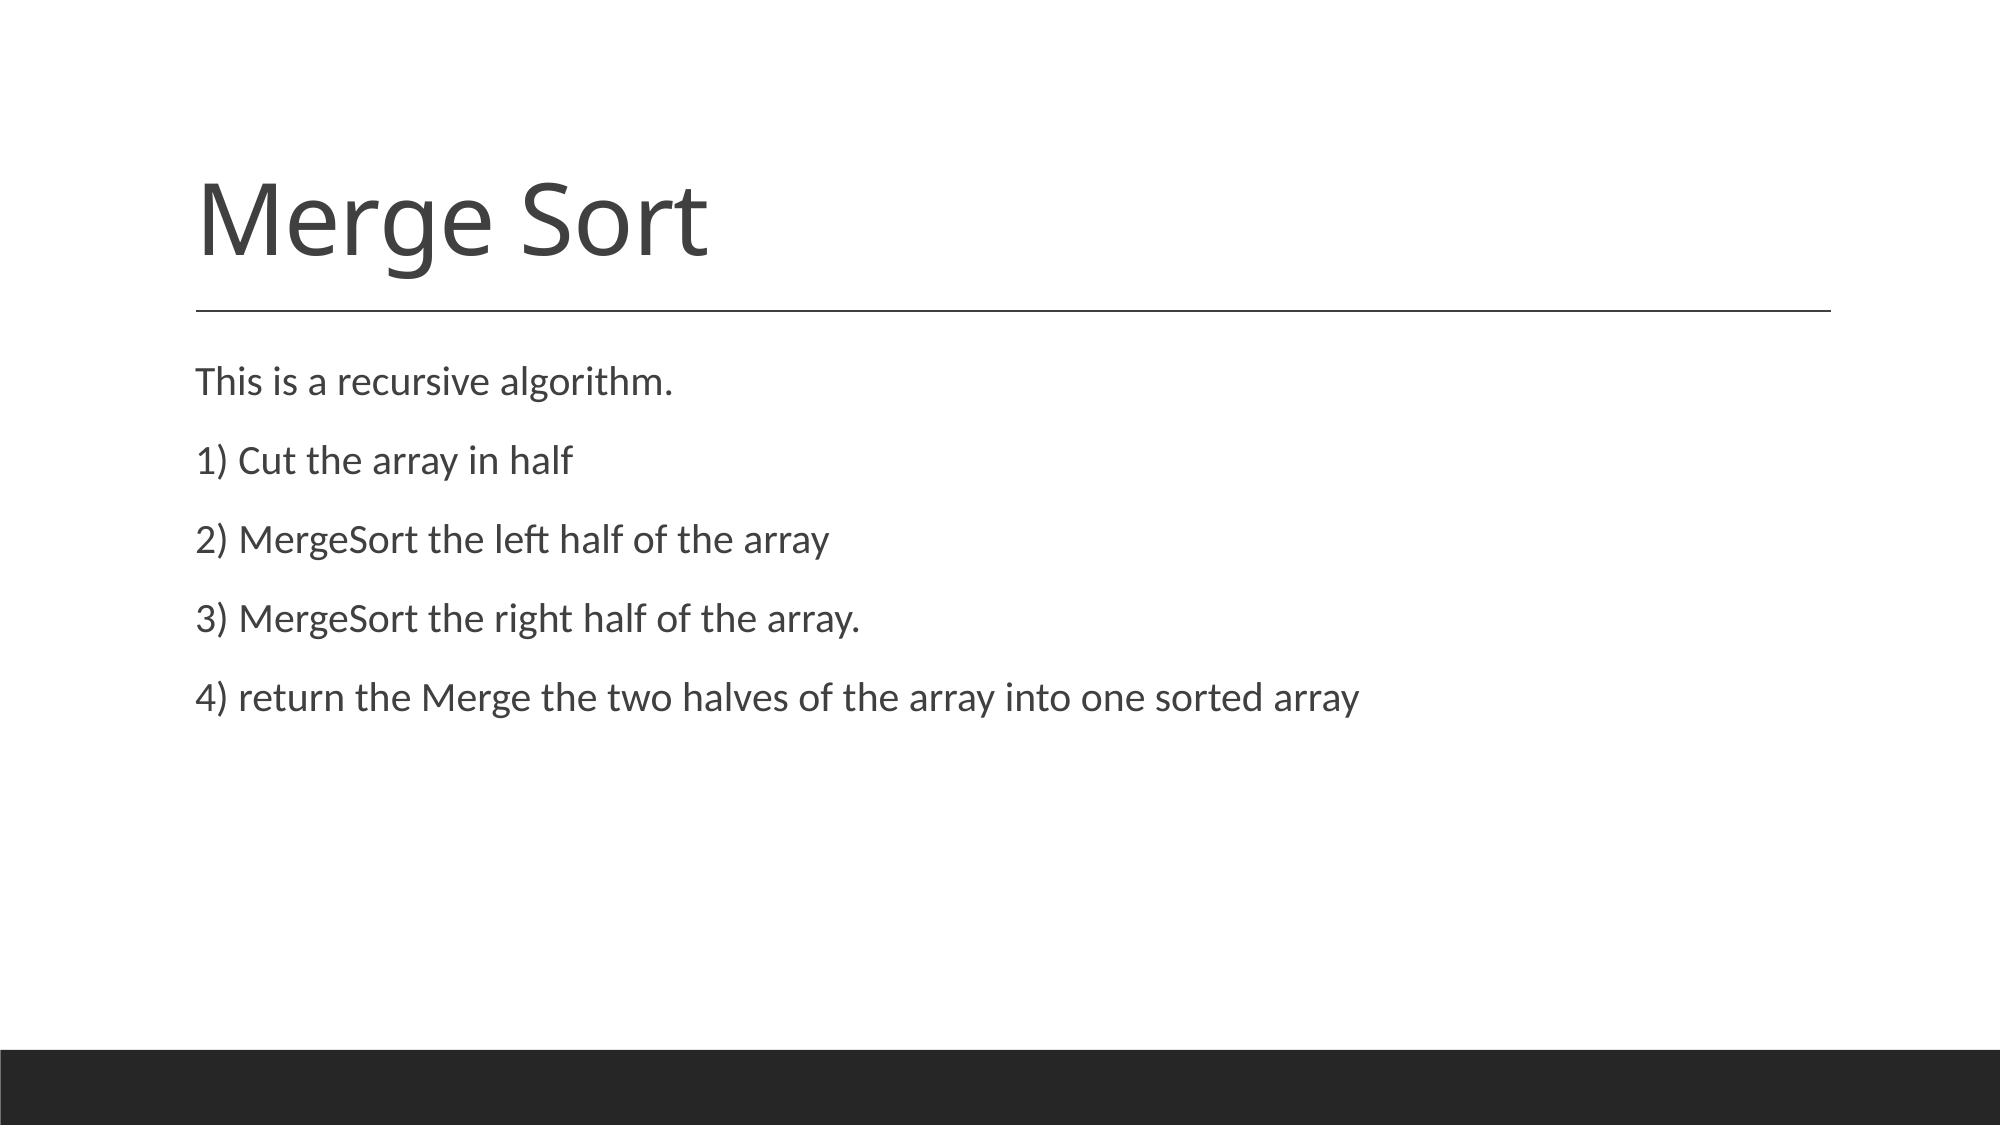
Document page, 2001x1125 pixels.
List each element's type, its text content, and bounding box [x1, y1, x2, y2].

title Merge Sort [180, 47, 1830, 285]
list This is a recursive algorithm. 1) Cut the array in half 2) MergeSort the left half of the array 3) MergeSort the right half of the array. 4) return the Merge the two halves of the array into one sorted array [180, 345, 1830, 963]
